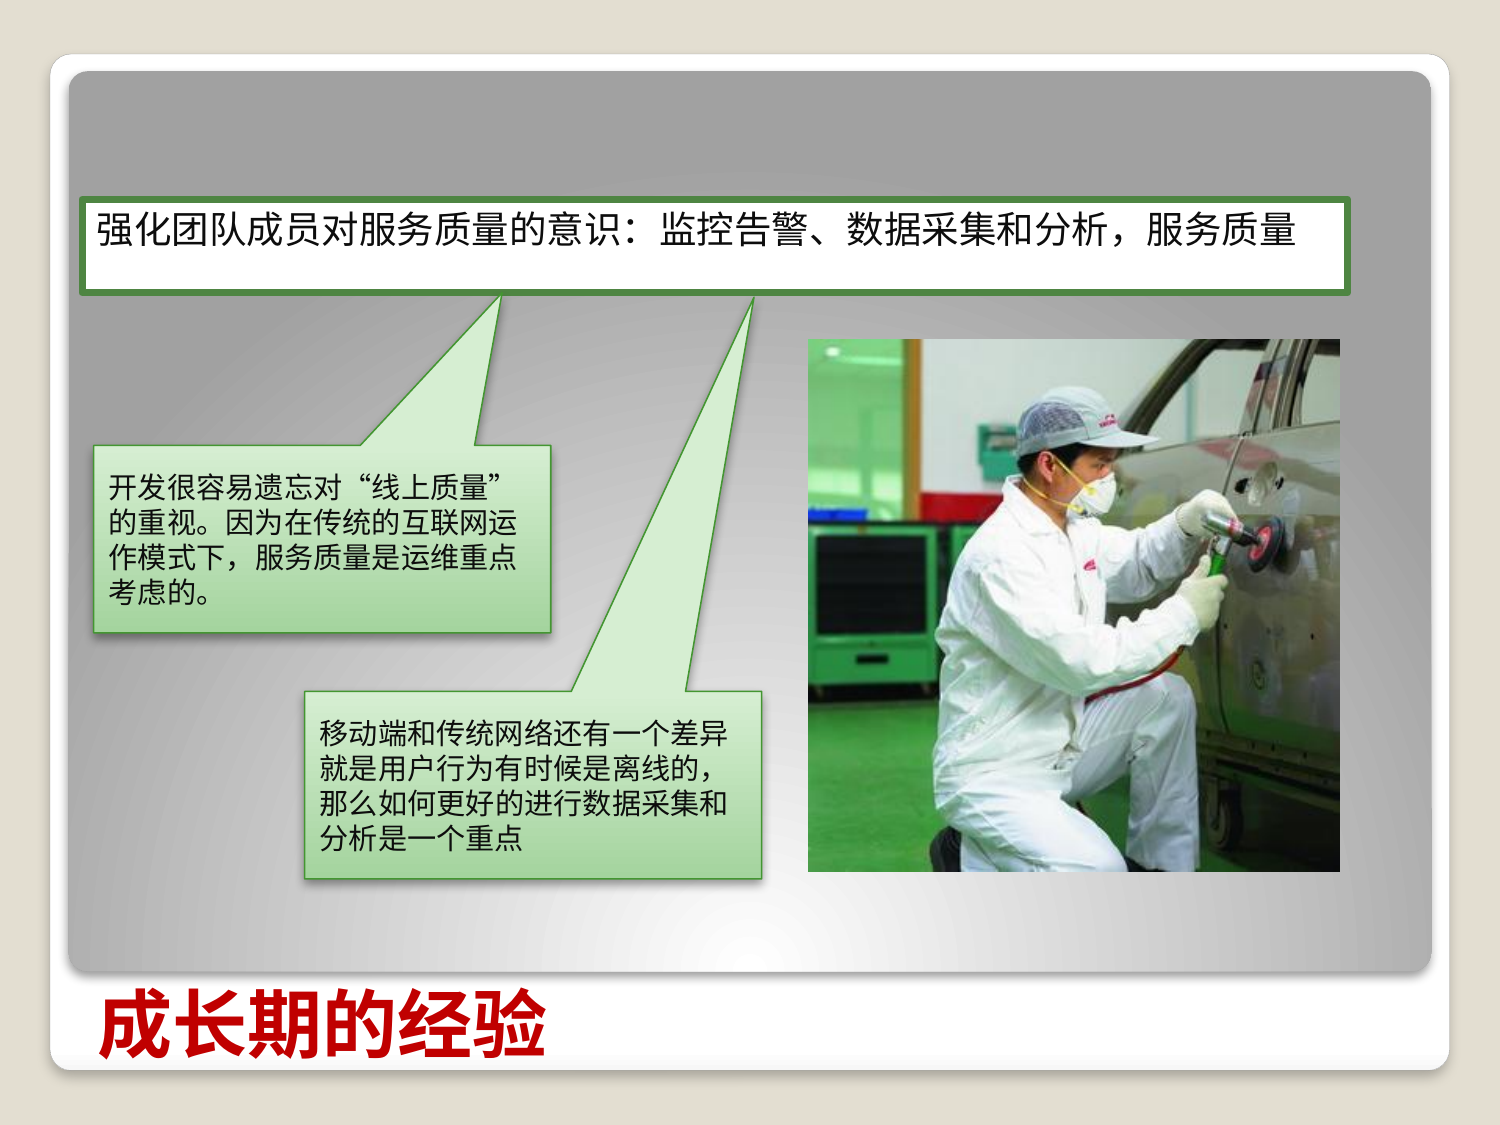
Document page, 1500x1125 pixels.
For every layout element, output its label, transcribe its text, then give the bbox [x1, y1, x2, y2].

title 成长期的经验 [82, 902, 1425, 1075]
text_box 强化团队成员对服务质量的意识：监控告警、数据采集和分析，服务质量 [79, 196, 1351, 296]
text_box 开发很容易遗忘对“线上质量”的重视。因为在传统的互联网运作模式下，服务质量是运维重点考虑的。 [92, 291, 552, 634]
picture [808, 339, 1340, 872]
text_box 移动端和传统网络还有一个差异就是用户行为有时候是离线的，那么如何更好的进行数据采集和分析是一个重点 [303, 296, 763, 880]
